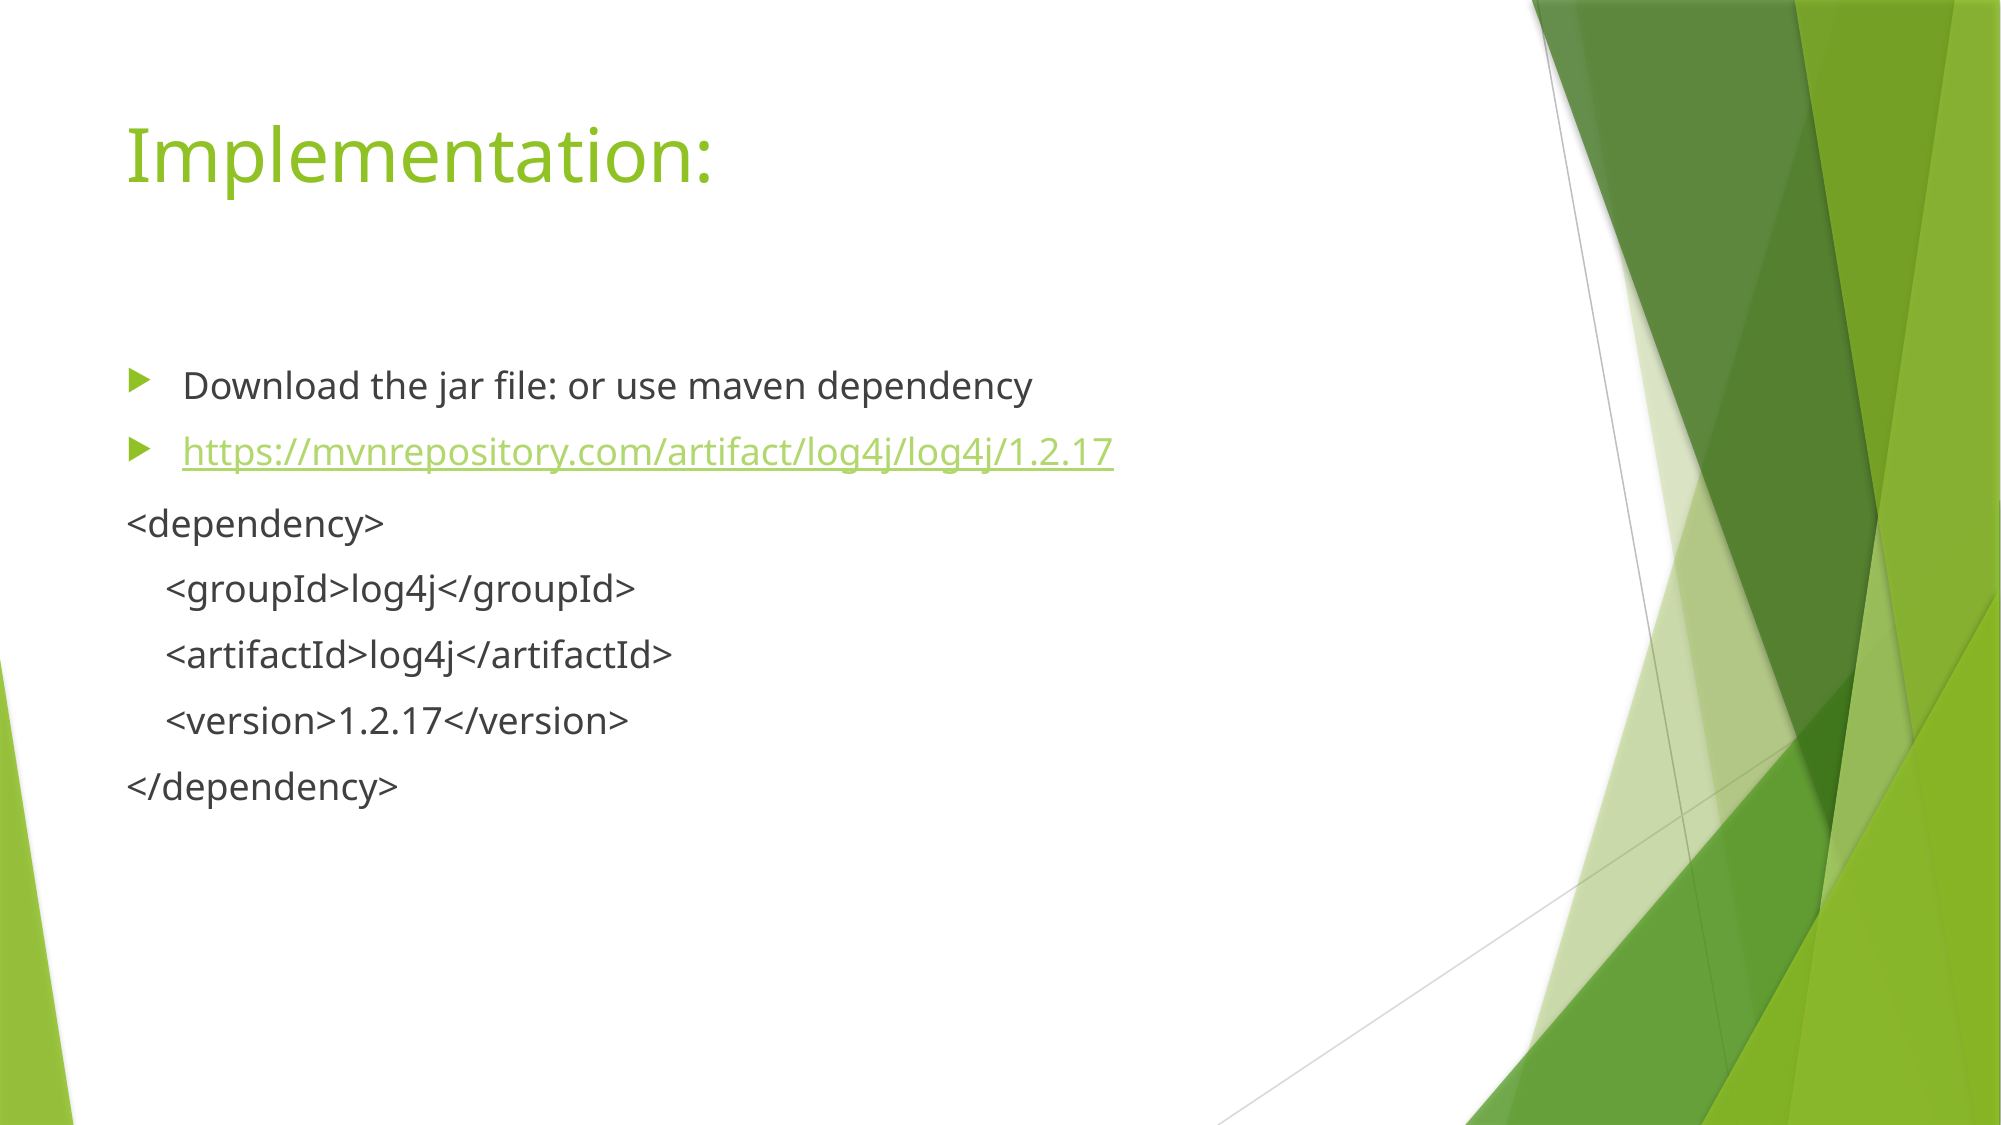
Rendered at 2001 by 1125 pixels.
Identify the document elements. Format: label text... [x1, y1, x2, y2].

title Implementation: [111, 99, 1522, 317]
list Download the jar file: or use maven dependency https://mvnrepository.com/artifact/log4j/log4j/1.2.17 <dependency> <groupId>log4j</groupId> <artifactId>log4j</artifactId> <version>1.2.17</version> </dependency> [111, 354, 1522, 992]
